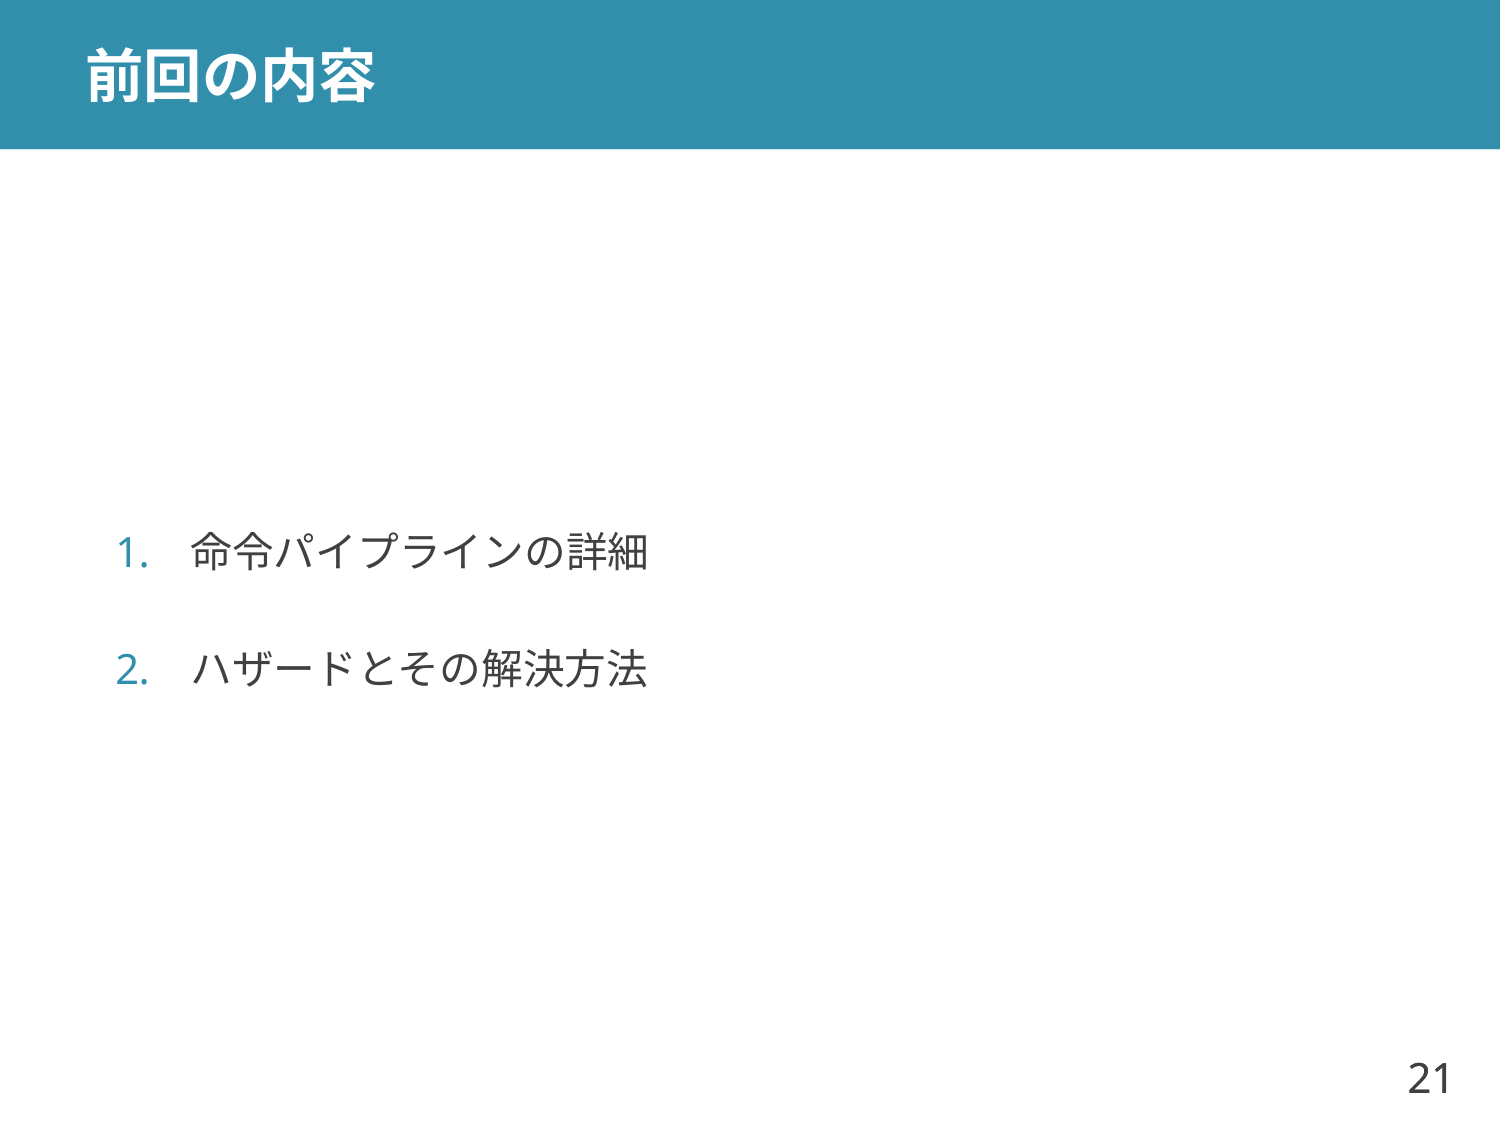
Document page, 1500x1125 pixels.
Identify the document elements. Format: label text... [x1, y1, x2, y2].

list 命令パイプラインの詳細 ハザードとその解決方法 [100, 178, 1459, 1036]
title 前回の内容 [70, 0, 1500, 150]
